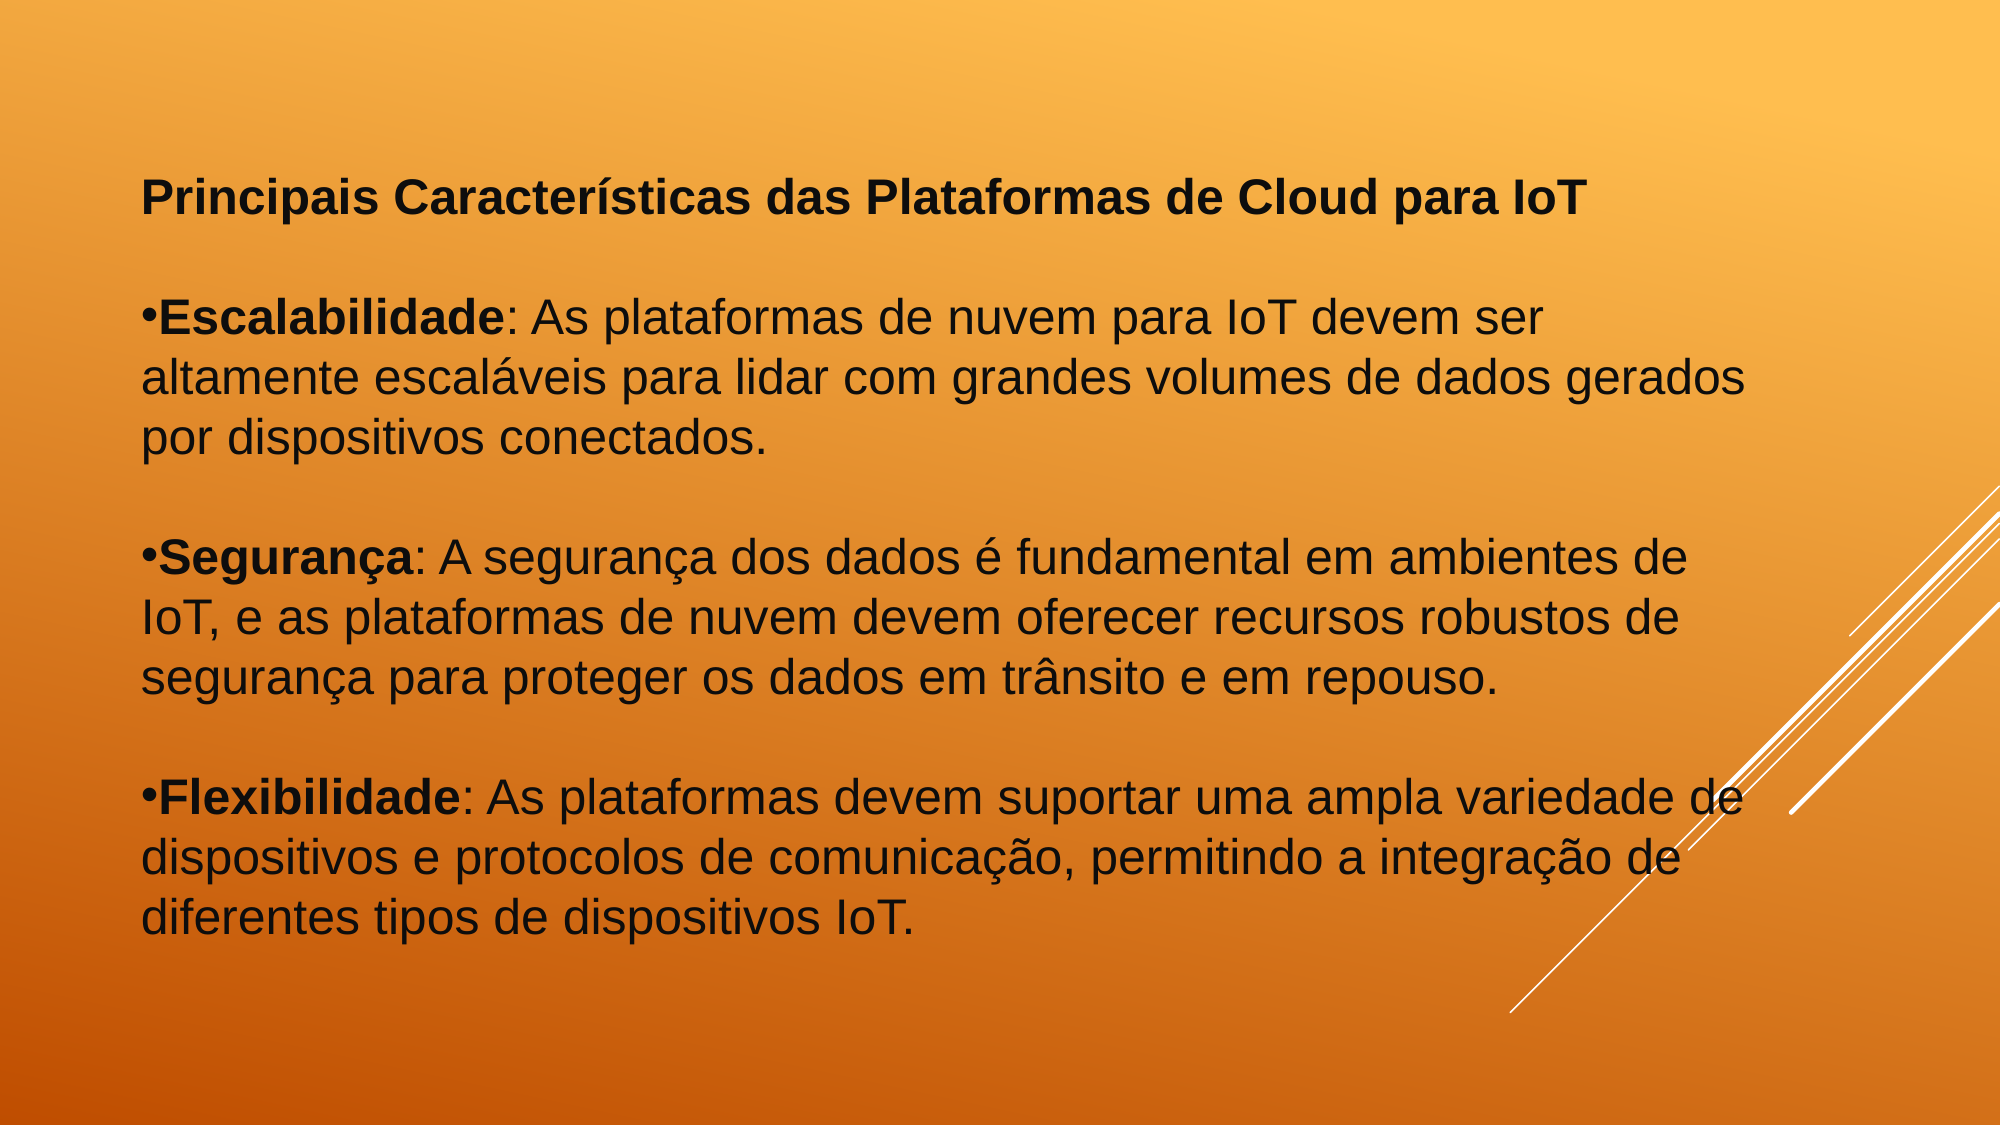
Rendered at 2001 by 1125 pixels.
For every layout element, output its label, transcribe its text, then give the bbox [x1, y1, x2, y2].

text_box Principais Características das Plataformas de Cloud para IoT Escalabilidade: As plataformas de nuvem para IoT devem ser altamente escaláveis para lidar com grandes volumes de dados gerados por dispositivos conectados. Segurança: A segurança dos dados é fundamental em ambientes de IoT, e as plataformas de nuvem devem oferecer recursos robustos de segurança para proteger os dados em trânsito e em repouso. Flexibilidade: As plataformas devem suportar uma ampla variedade de dispositivos e protocolos de comunicação, permitindo a integração de diferentes tipos de dispositivos IoT. [126, 156, 1783, 952]
